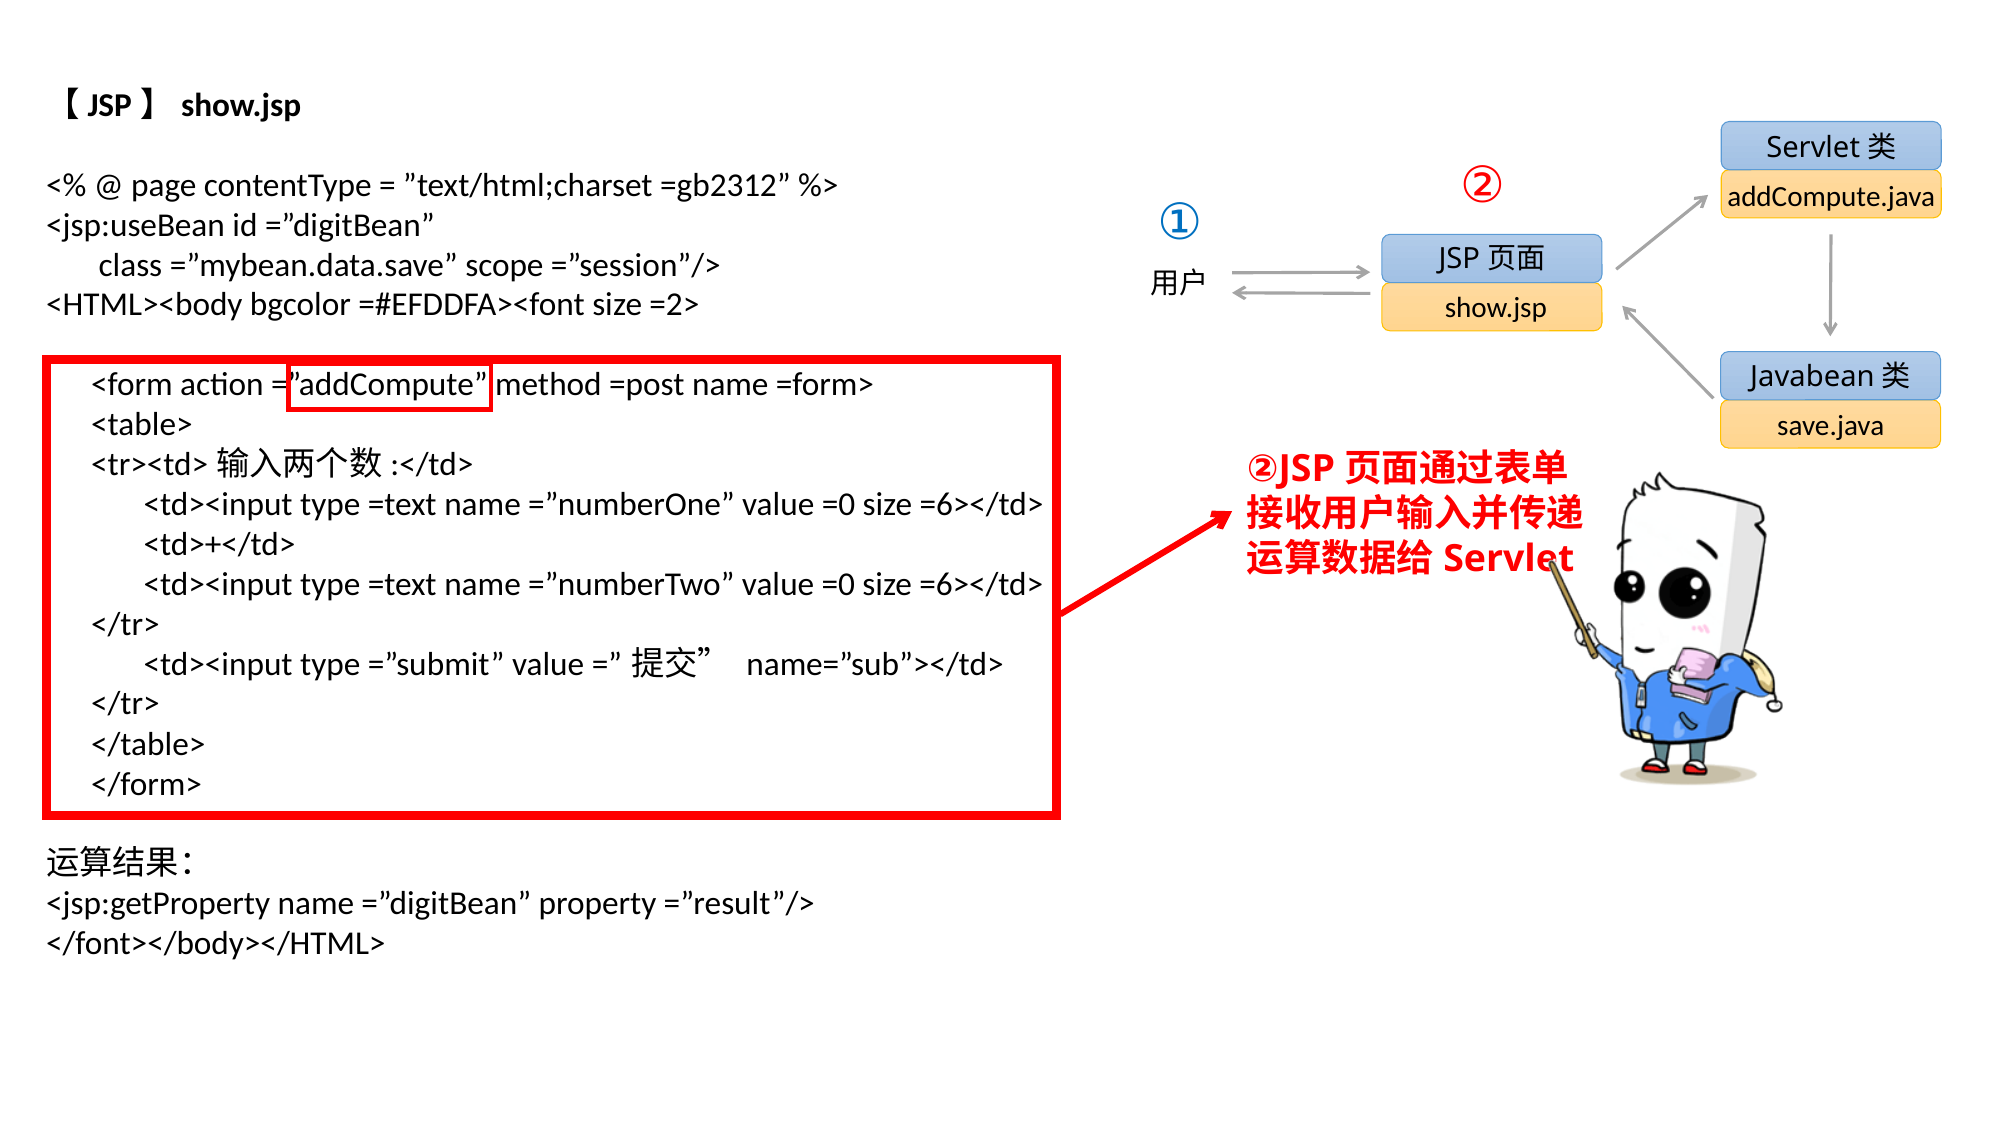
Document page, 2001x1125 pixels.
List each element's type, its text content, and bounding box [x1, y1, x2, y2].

text_box ②JSP页面通过表单接收用户输入并传递运算数据给Servlet [1232, 436, 1542, 587]
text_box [1720, 349, 1941, 449]
text_box ① [1099, 181, 1260, 257]
text_box 【JSP】show.jsp <% @ page contentType = ”text/html;charset =gb2312” %> <jsp:useBean id =”digitBean” class =”mybean.data.save” scope =”session”/> <HTML><body bgcolor =#EFDDFA><font size =2> <form action =”addCompute” method =post name =form> <table> <tr><td>输入两个数:</td> <td><input type =text name =”numberOne” value =0 size =6></td> <td>+</td> <td><input type =text name =”numberTwo” value =0 size =6></td> </tr> <td><input type =”submit” value =”提交” name=”sub”></td> </tr> </table> </form> 运算结果： <jsp:getProperty name =”digitBean” property =”result”/> </font></body></HTML> [31, 75, 1074, 969]
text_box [1708, 121, 1955, 218]
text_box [1622, 306, 1714, 399]
text_box 用户 [1127, 257, 1232, 308]
text_box [45, 359, 1058, 816]
text_box ② [1398, 145, 1567, 221]
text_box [1060, 511, 1232, 615]
text_box [288, 362, 492, 411]
picture [1542, 436, 1793, 811]
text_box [1369, 232, 1623, 332]
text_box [1616, 183, 1709, 270]
